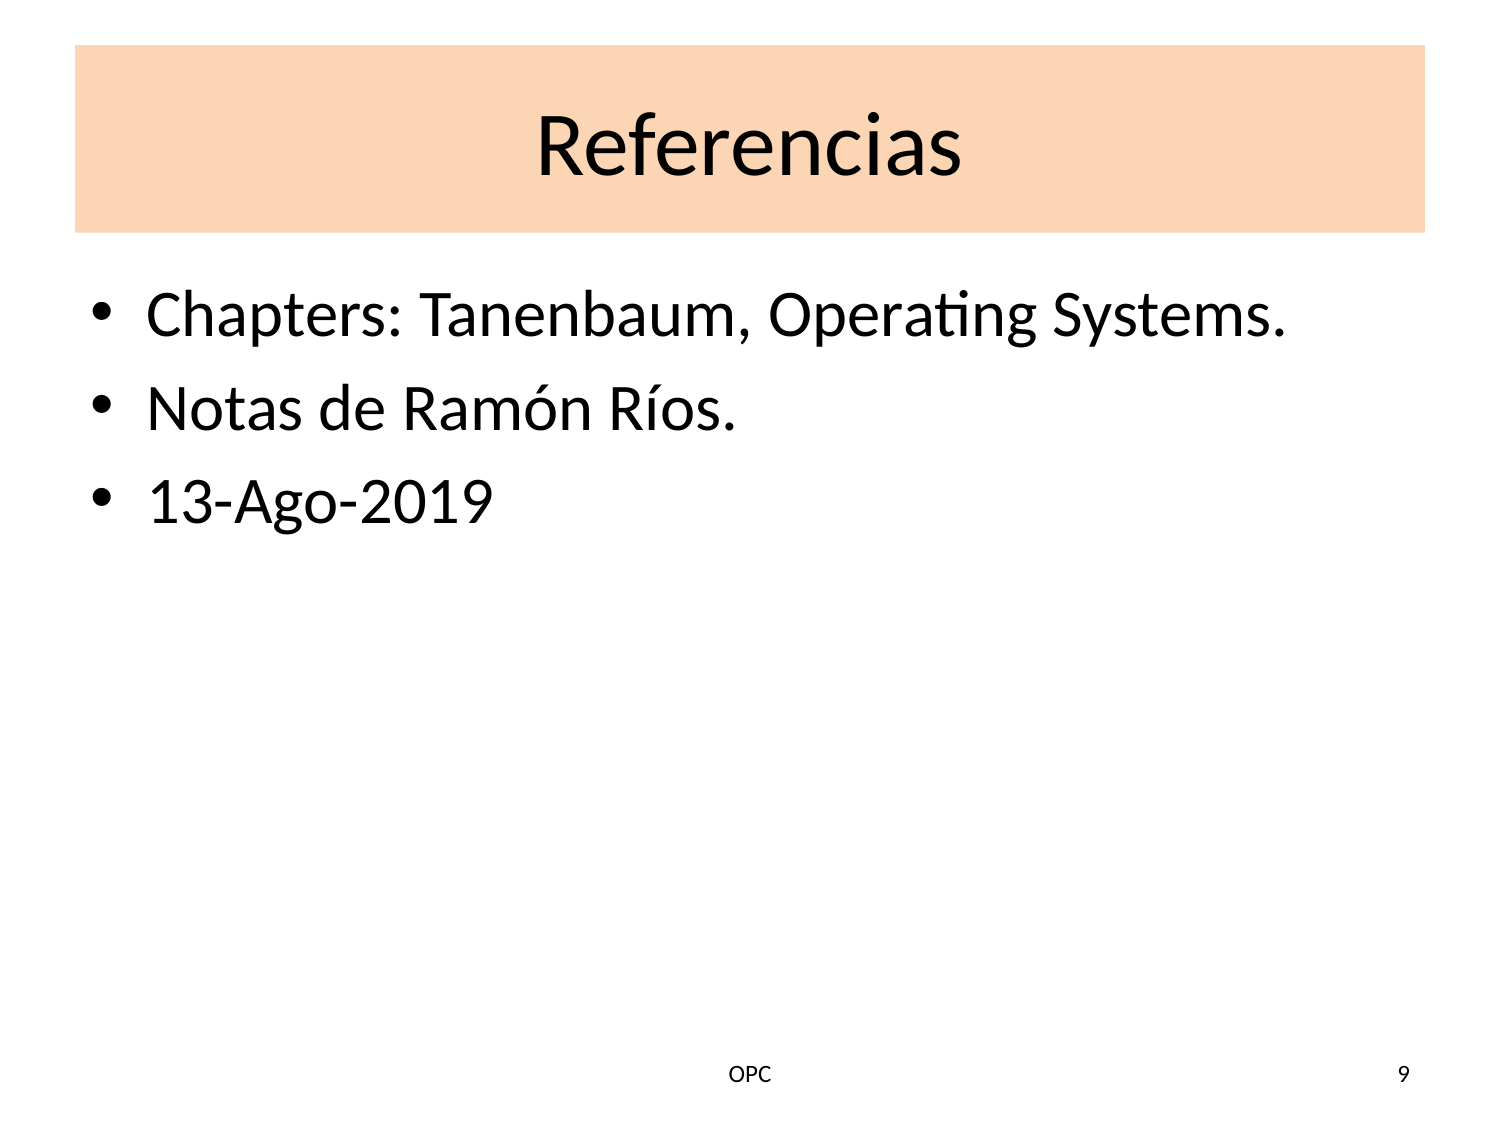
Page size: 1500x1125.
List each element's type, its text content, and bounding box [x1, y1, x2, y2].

footer OPC [512, 1042, 988, 1103]
title Referencias [75, 45, 1425, 233]
list Chapters: Tanenbaum, Operating Systems. Notas de Ramón Ríos. 13-Ago-2019 [75, 262, 1425, 1005]
slide_number 9 [1074, 1042, 1425, 1103]
